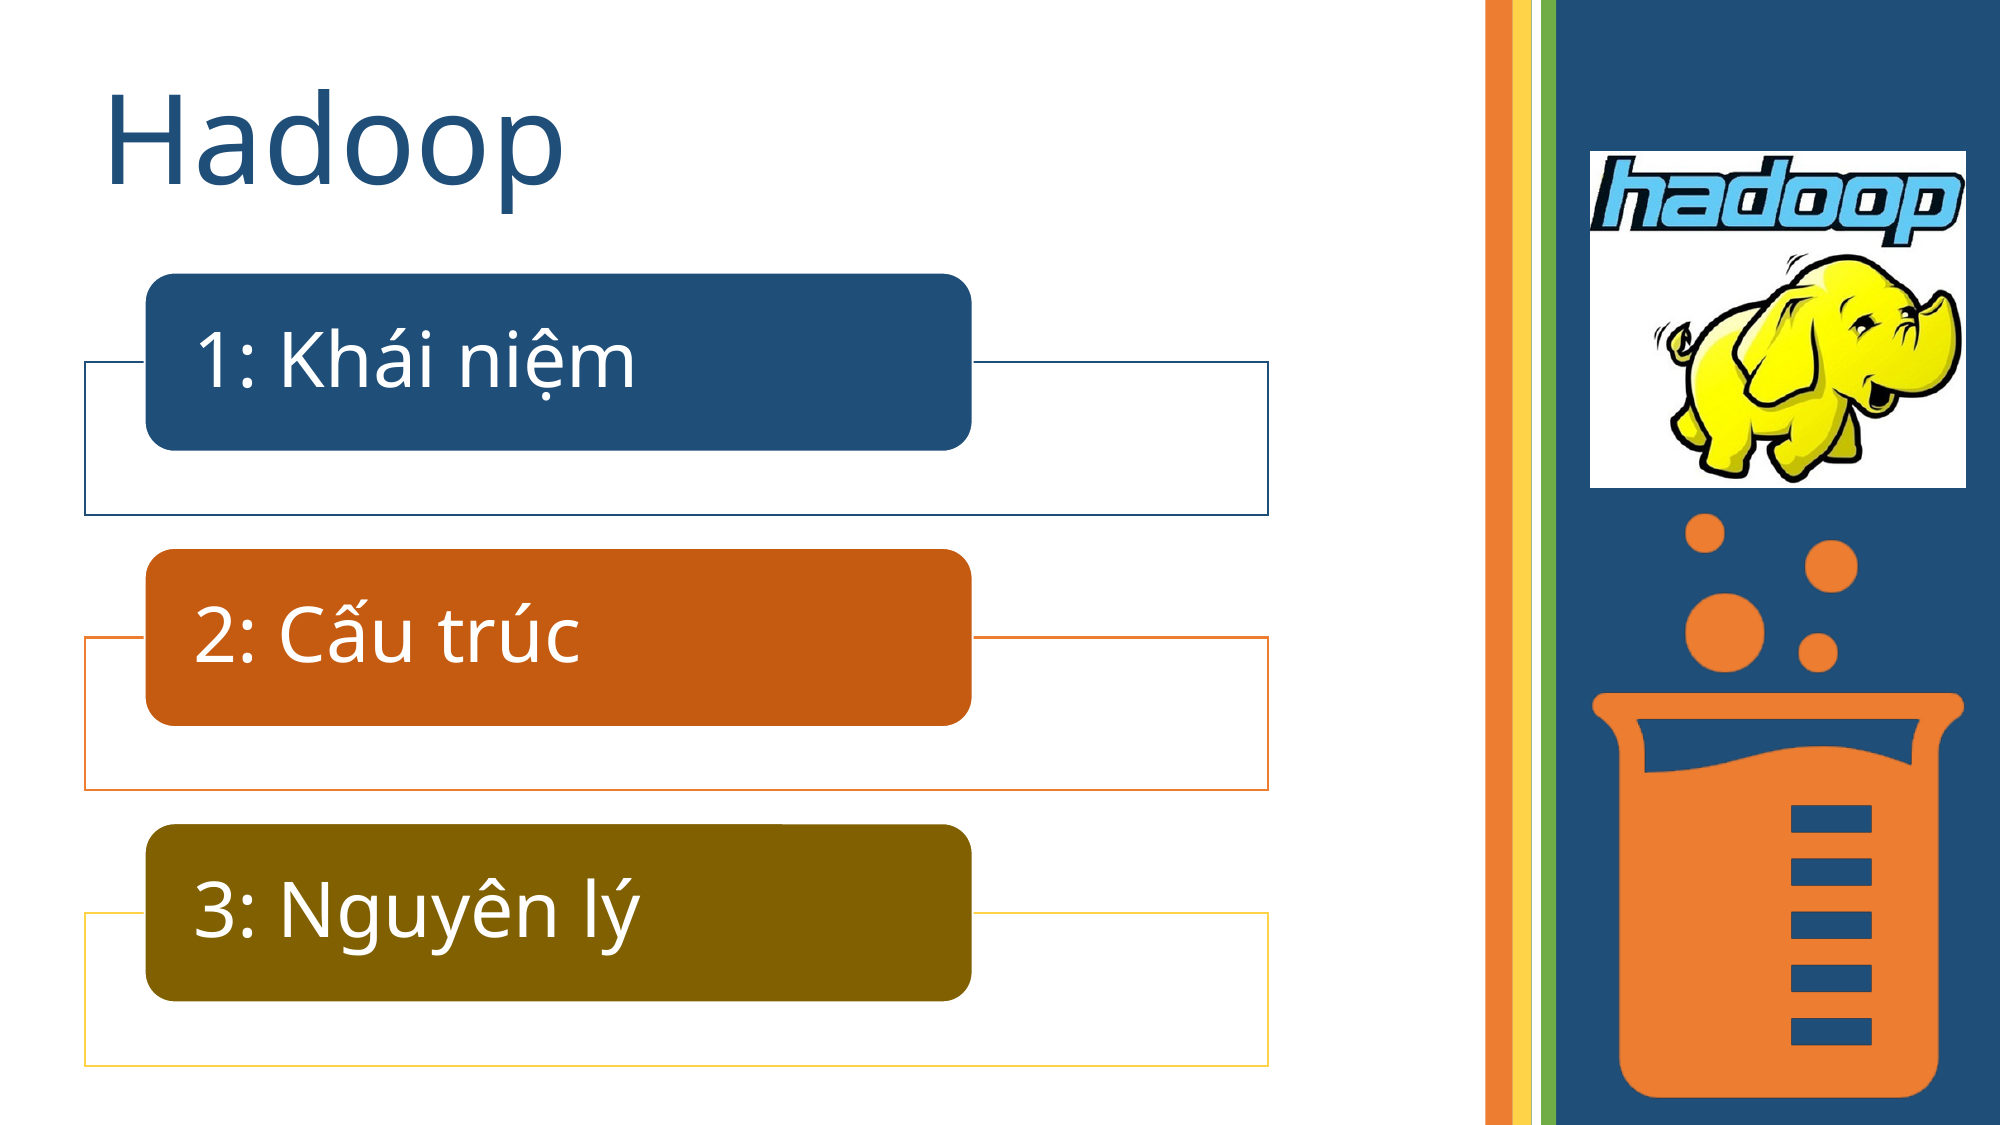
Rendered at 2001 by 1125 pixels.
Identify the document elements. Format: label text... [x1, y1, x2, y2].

title Hadoop [85, 59, 1459, 229]
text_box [1459, 0, 2000, 1125]
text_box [85, 263, 1269, 1075]
picture [1590, 151, 1966, 488]
